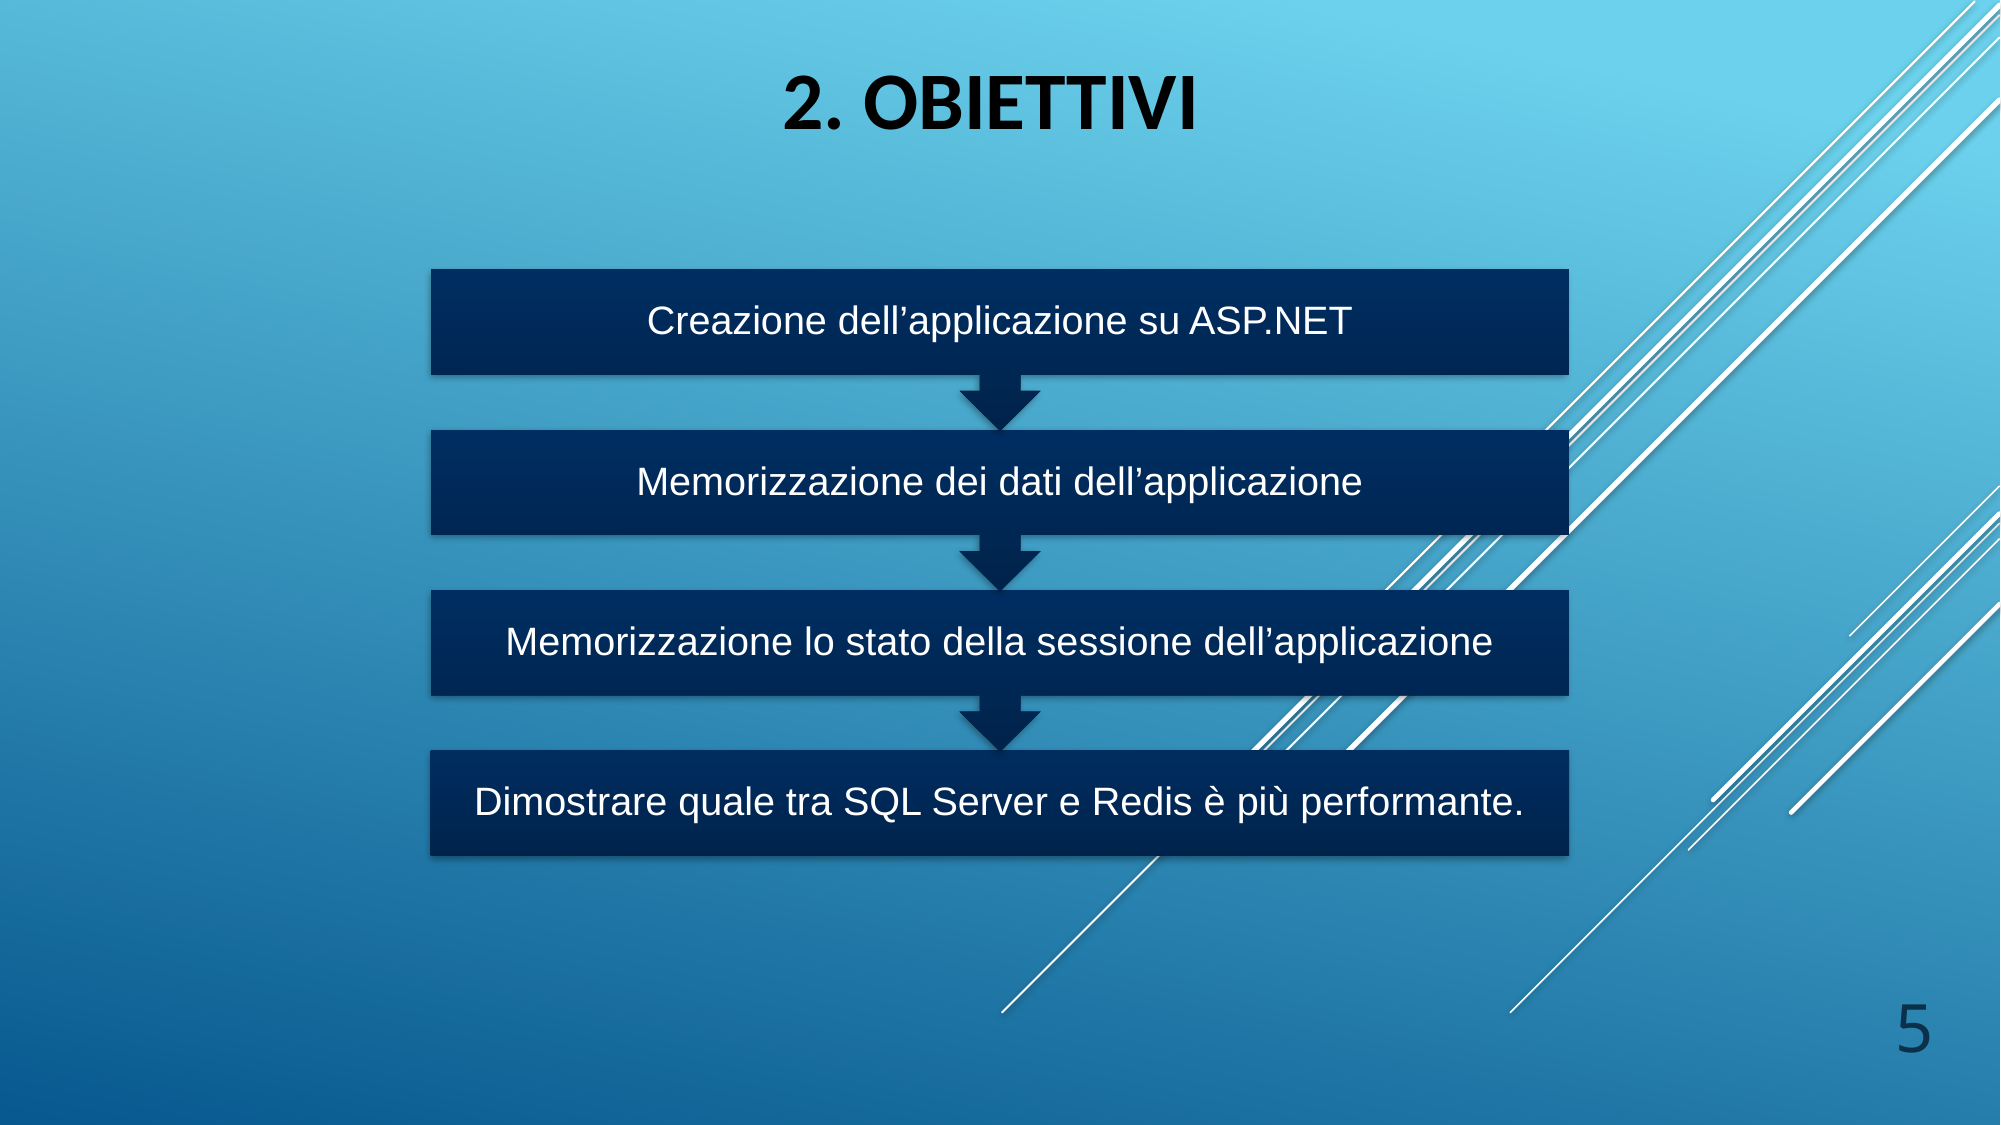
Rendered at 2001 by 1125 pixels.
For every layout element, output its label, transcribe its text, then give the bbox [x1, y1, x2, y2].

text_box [913, 497, 1762, 1085]
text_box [430, 268, 1570, 857]
text_box 2. OBIETTIVI [363, 40, 1637, 154]
text_box 5 [1765, 974, 1949, 1085]
